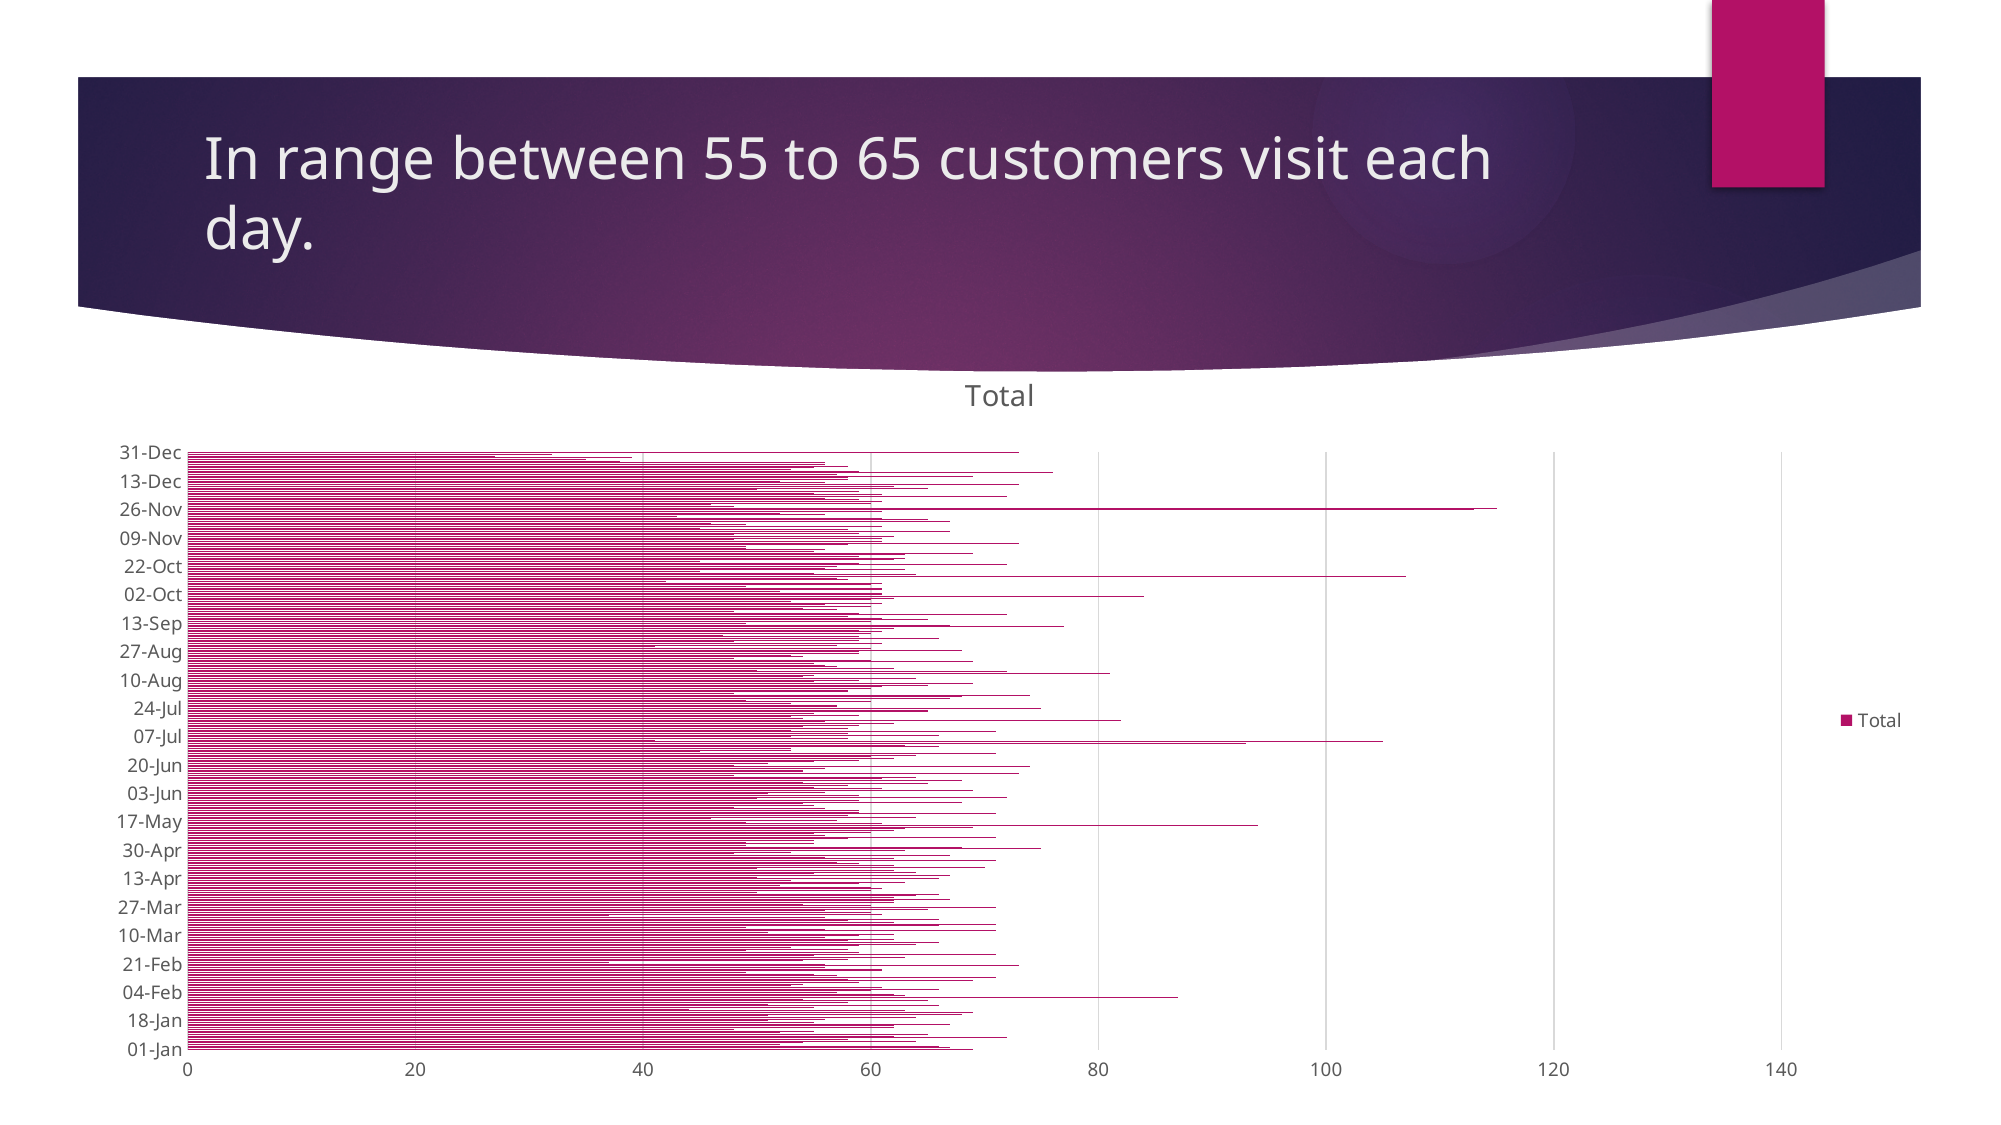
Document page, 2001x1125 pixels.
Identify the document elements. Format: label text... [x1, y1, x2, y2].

title In range between 55 to 65 customers visit each day. [189, 79, 1632, 303]
chart [79, 342, 1921, 1098]
